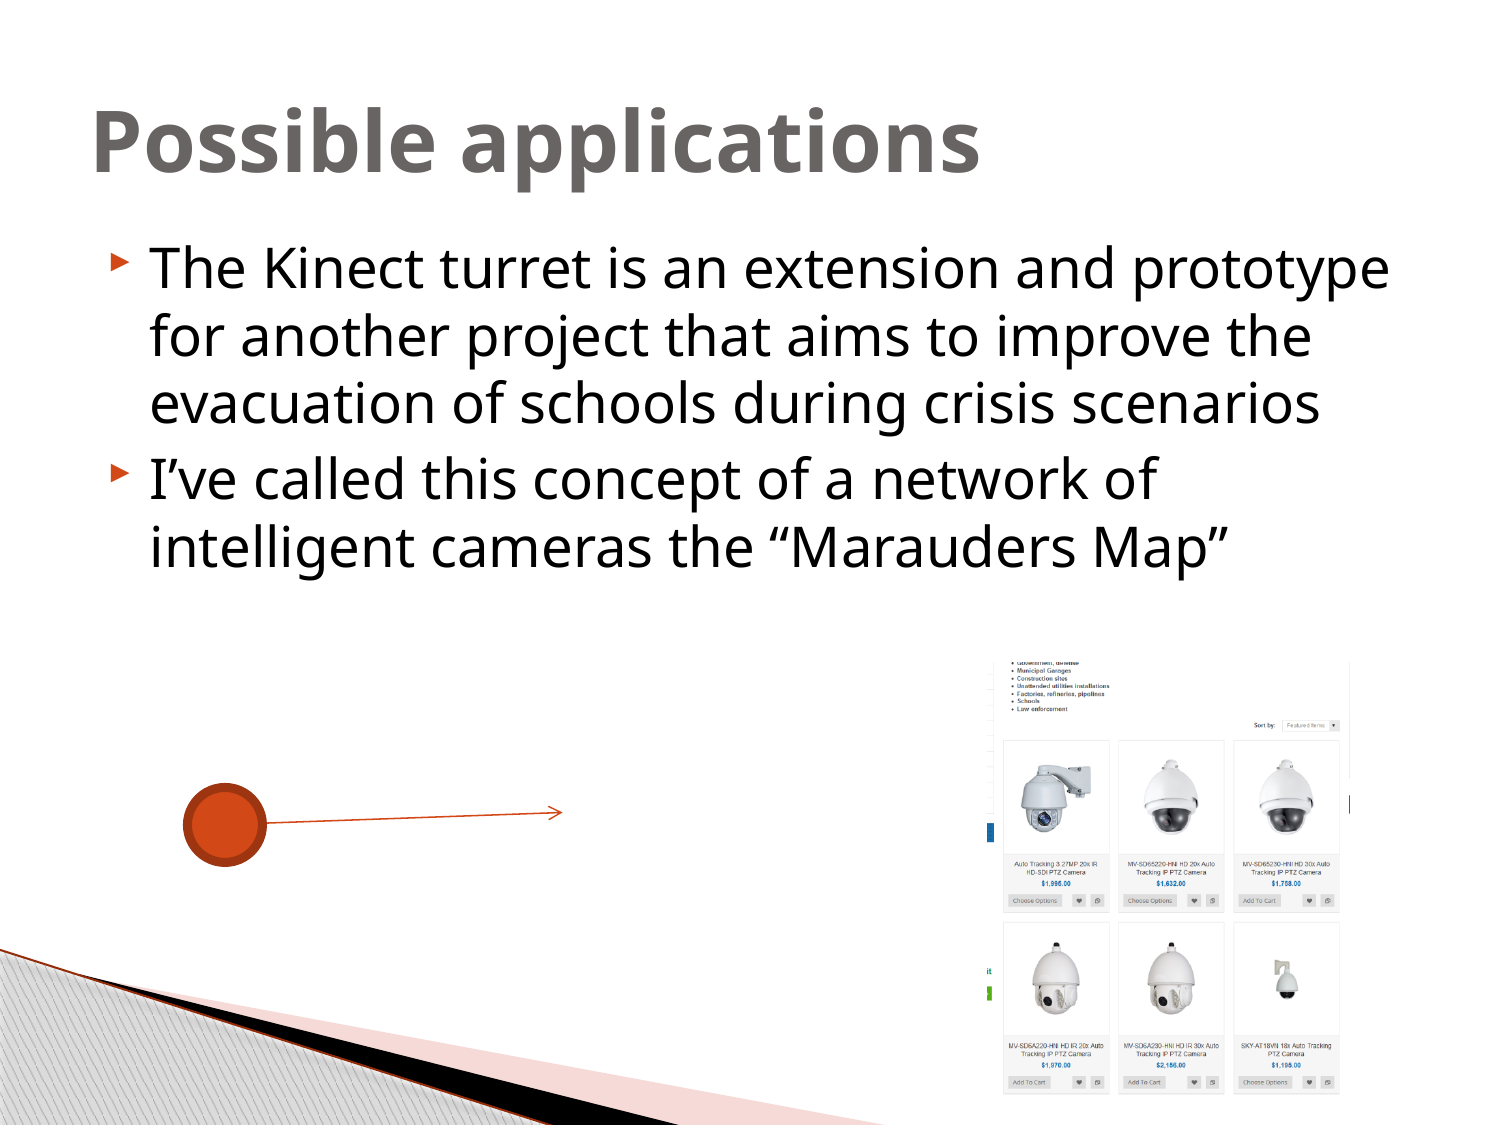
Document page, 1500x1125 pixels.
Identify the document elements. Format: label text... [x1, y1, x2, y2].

text_box [182, 782, 266, 867]
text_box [212, 812, 563, 826]
list The Kinect turret is an extension and prototype for another project that aims to improve the evacuation of schools during crisis scenarios I’ve called this concept of a network of intelligent cameras the “Marauders Map” [75, 233, 1425, 968]
picture [987, 662, 1351, 1100]
title Possible applications [75, 45, 1425, 233]
